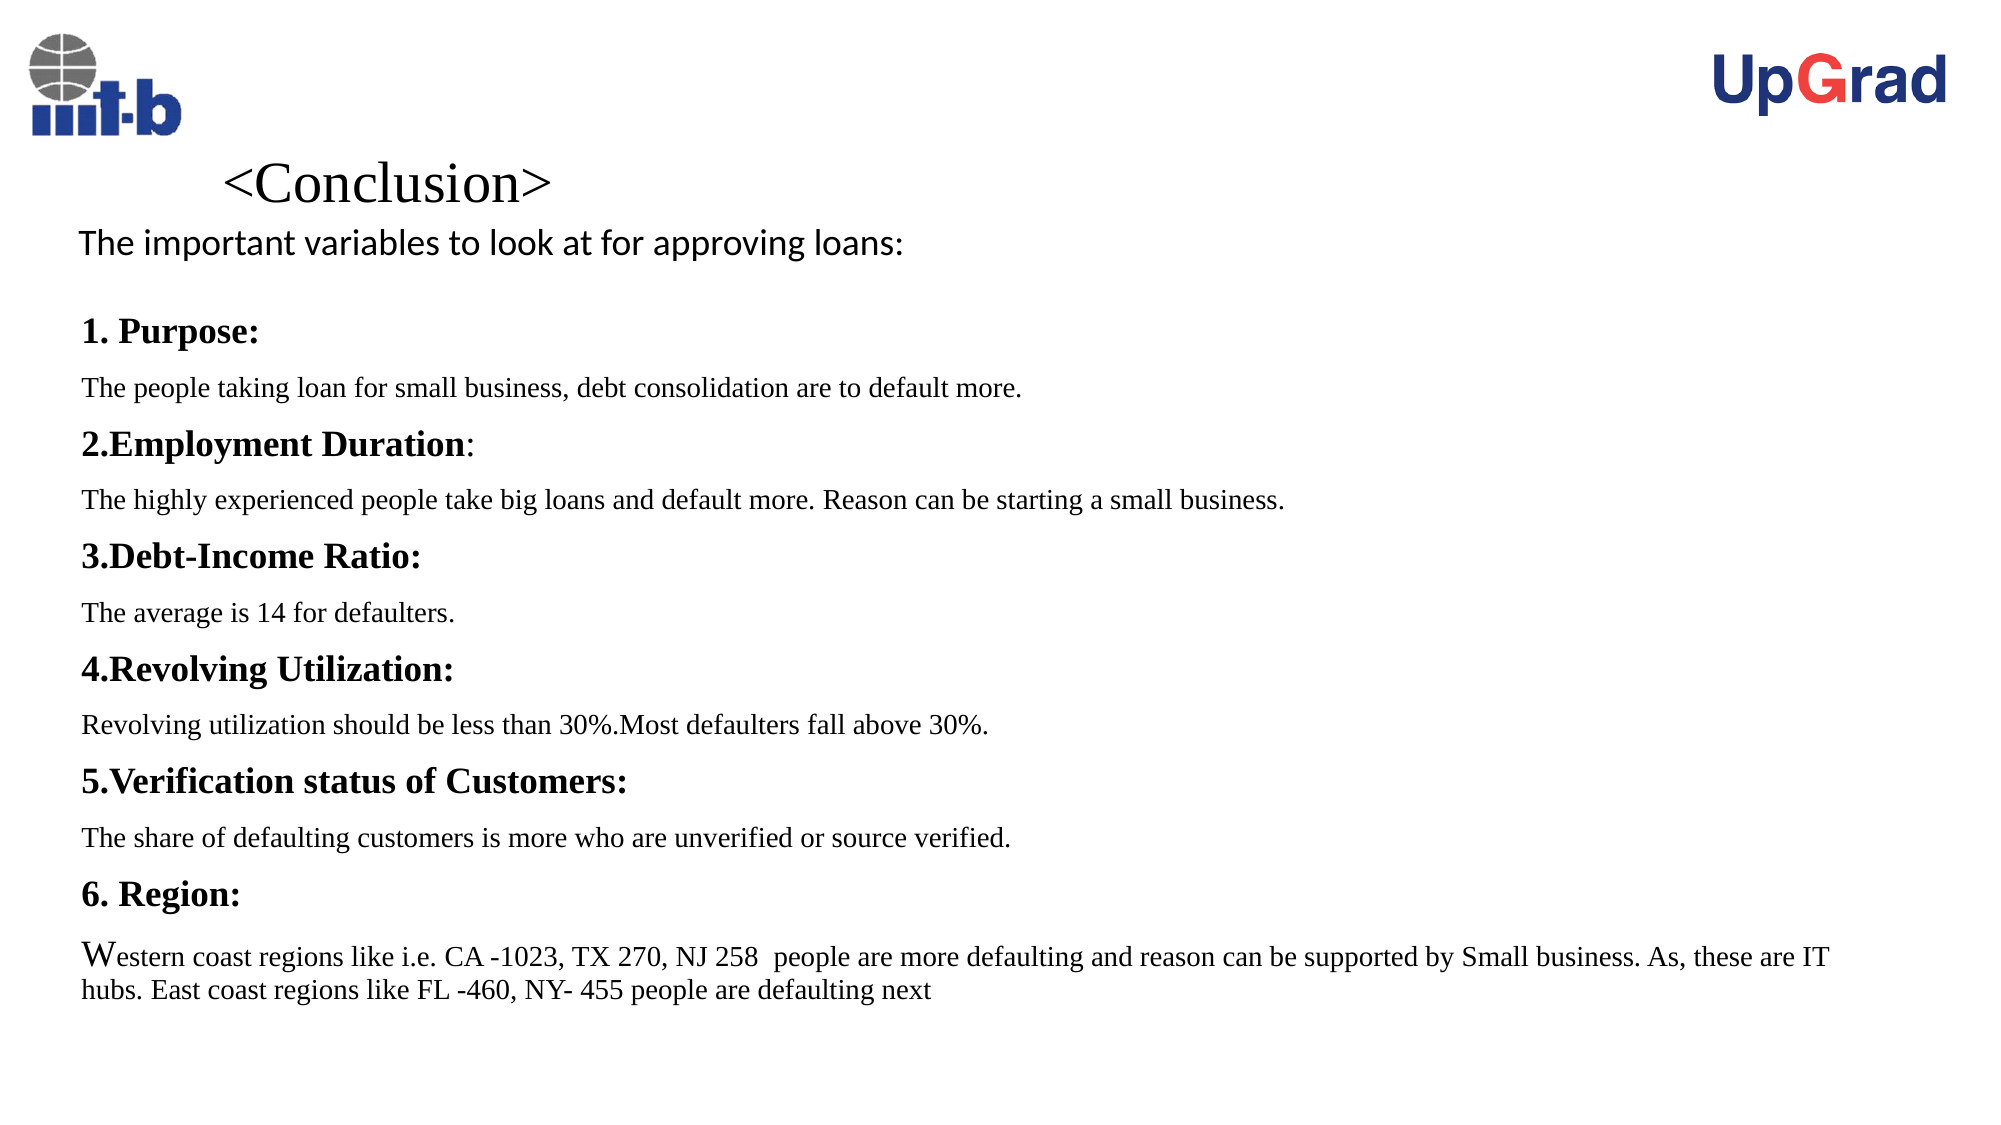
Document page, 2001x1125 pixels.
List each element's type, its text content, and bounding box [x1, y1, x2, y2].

text_box The important variables to look at for approving loans: [63, 210, 926, 271]
list 1. Purpose: The people taking loan for small business, debt consolidation are to default more. 2.Employment Duration: The highly experienced people take big loans and default more. Reason can be starting a small business. 3.Debt-Income Ratio: The average is 14 for defaulters. 4.Revolving Utilization: Revolving utilization should be less than 30%.Most defaulters fall above 30%. 5.Verification status of Customers: The share of defaulting customers is more who are unverified or source verified. 6. Region: Western coast regions like i.e. CA -1023, TX 270, NJ 258 people are more defaulting and reason can be supported by Small business. As, these are IT hubs. East coast regions like FL -460, NY- 455 people are defaulting next [66, 304, 1899, 1017]
picture [1714, 53, 1952, 116]
title <Conclusion> [186, 104, 1715, 246]
picture [0, 29, 208, 163]
